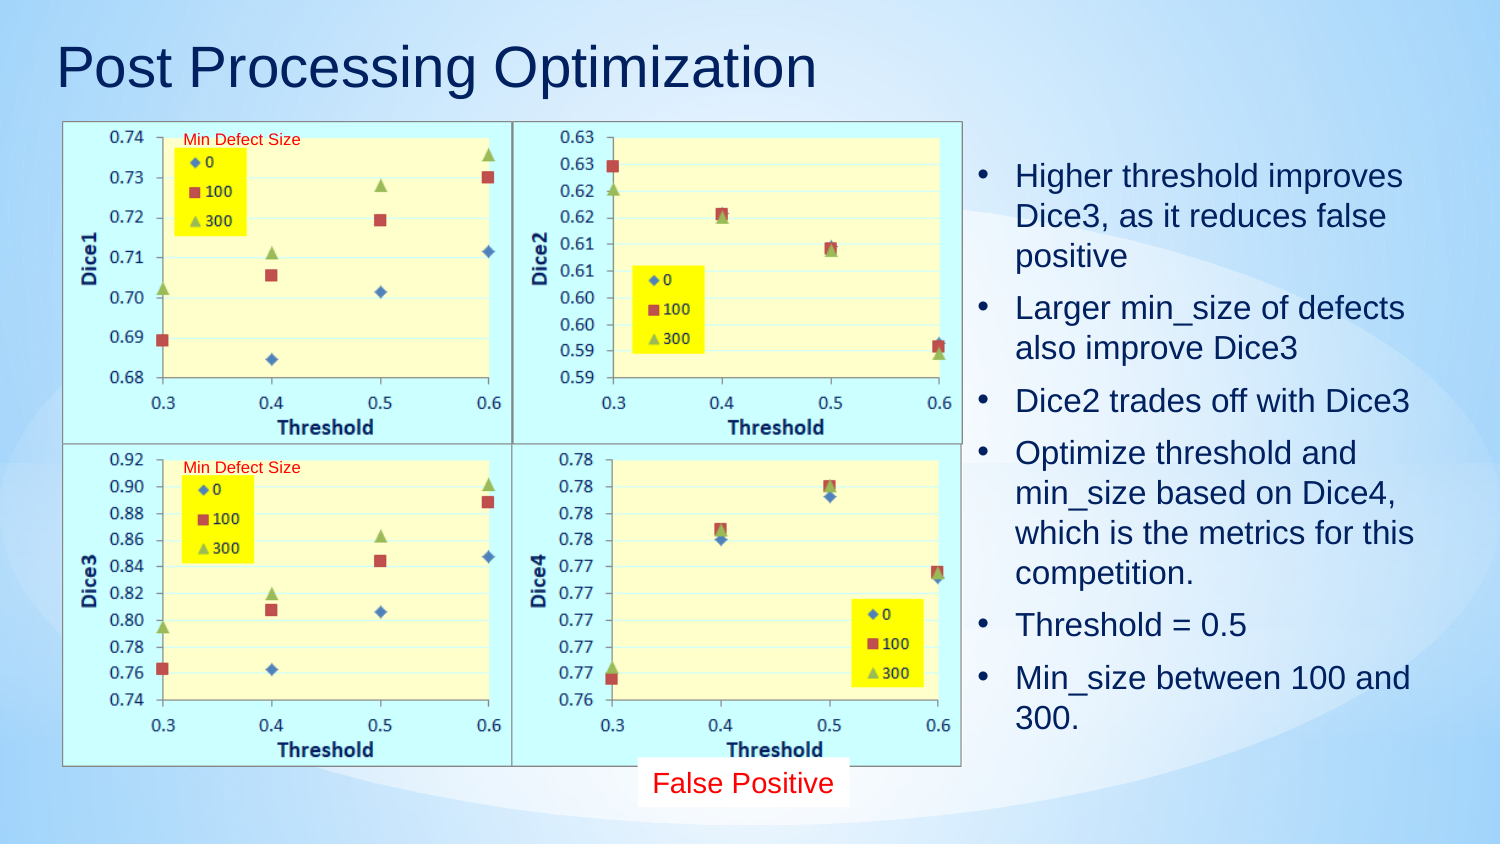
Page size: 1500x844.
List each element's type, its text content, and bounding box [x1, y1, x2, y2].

text_box Post Processing Optimization [2, 21, 1500, 110]
text_box Higher threshold improves Dice3, as it reduces false positive Larger min_size of defects also improve Dice3 Dice2 trades off with Dice3 Optimize threshold and min_size based on Dice4, which is the metrics for this competition. Threshold = 0.5 Min_size between 100 and 300. [966, 146, 1450, 744]
picture [62, 121, 963, 767]
text_box False Positive [637, 776, 850, 808]
